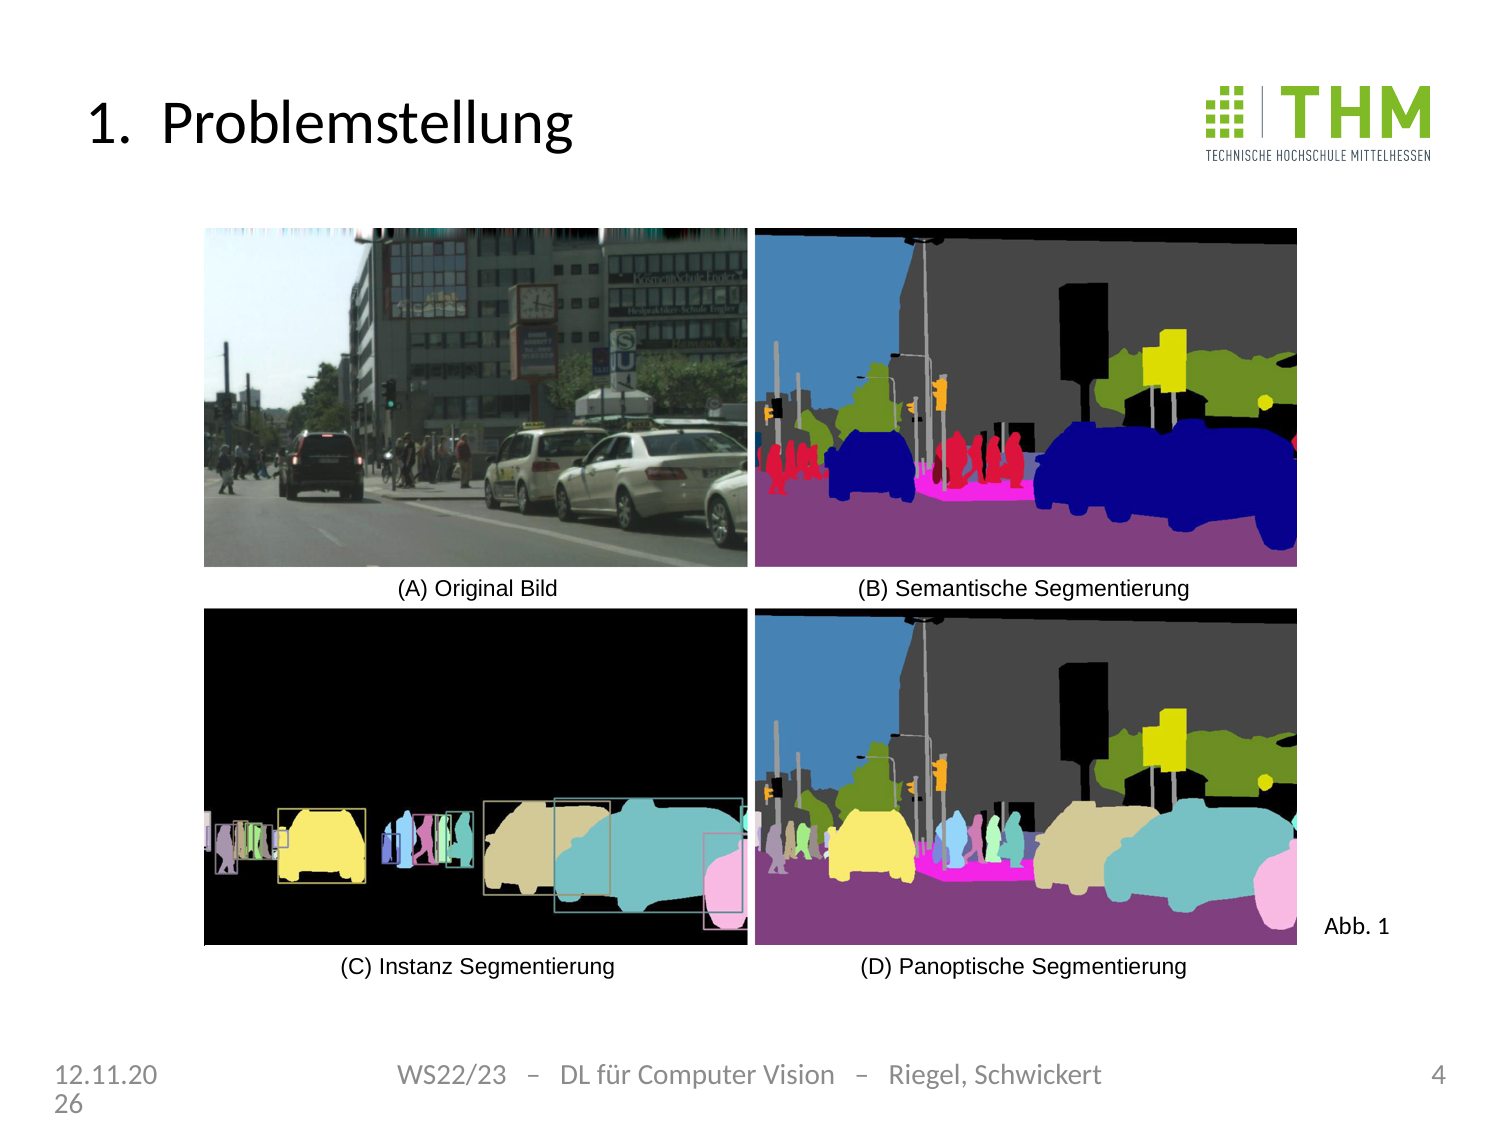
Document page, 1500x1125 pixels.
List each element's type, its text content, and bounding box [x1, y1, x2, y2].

text_box Abb. 1 [1297, 902, 1420, 945]
picture [1206, 86, 1430, 161]
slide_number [38, 1042, 175, 1103]
slide_number 4 [1375, 1042, 1462, 1103]
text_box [204, 228, 1297, 986]
title 1. Problemstellung [70, 59, 1162, 188]
footer WS22/23 – DL für Computer Vision – Riegel, Schwickert [204, 1042, 1296, 1103]
